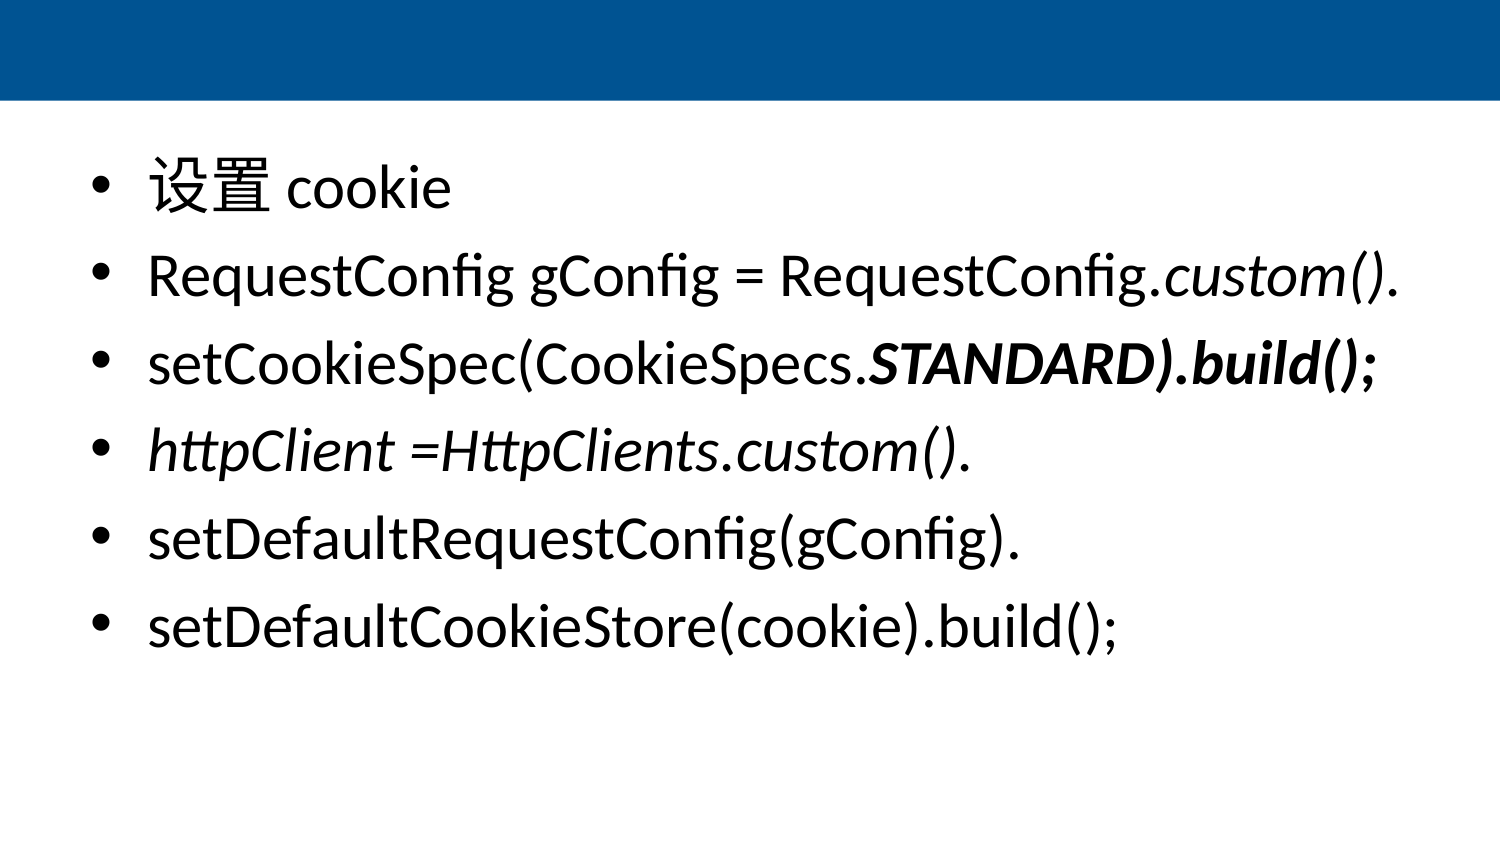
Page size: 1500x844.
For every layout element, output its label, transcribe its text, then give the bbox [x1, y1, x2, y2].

list 设置cookie RequestConfig gConfig = RequestConfig.custom(). setCookieSpec(CookieSpecs.STANDARD).build(); httpClient =HttpClients.custom(). setDefaultRequestConfig(gConfig). setDefaultCookieStore(cookie).build(); [75, 138, 1426, 696]
